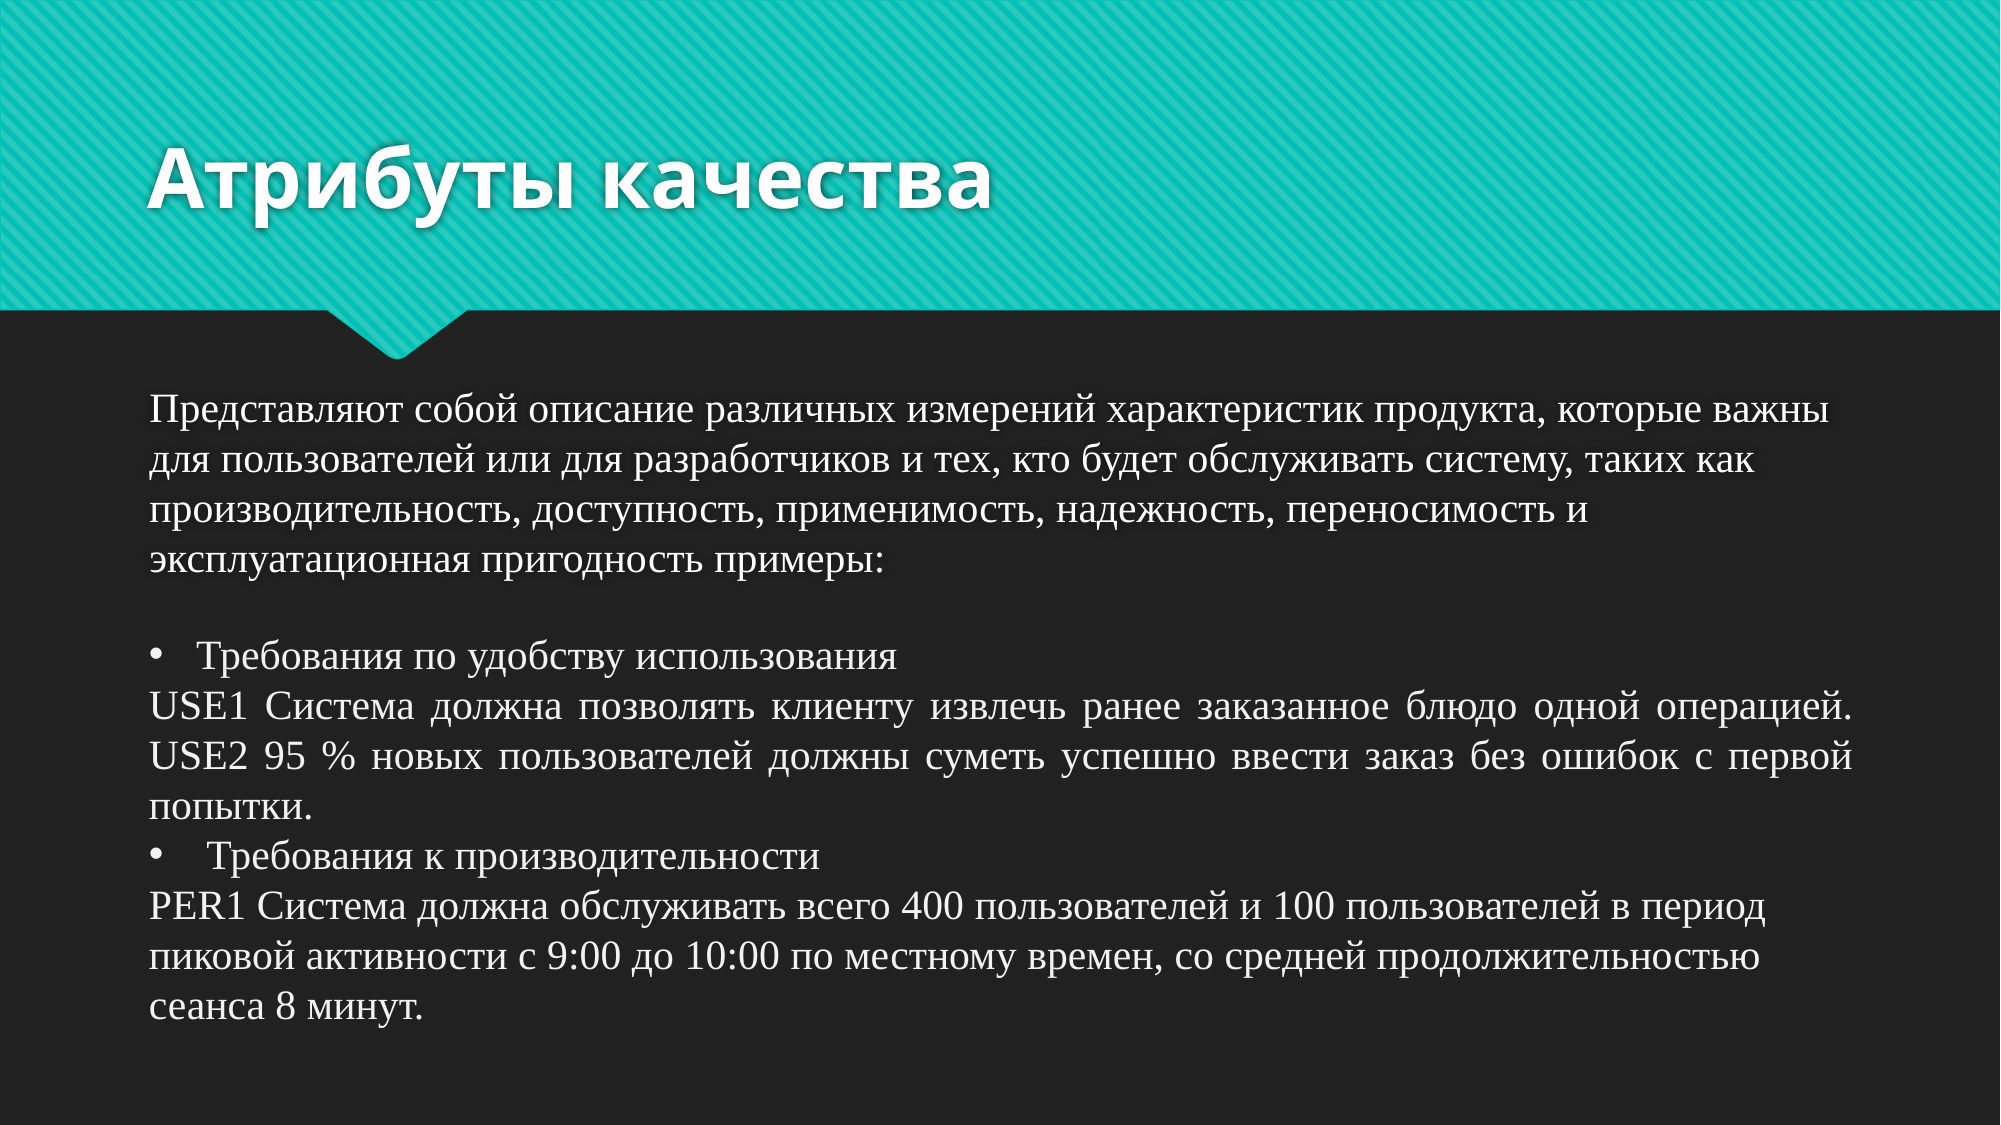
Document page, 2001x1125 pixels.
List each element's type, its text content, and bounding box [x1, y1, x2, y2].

text_box Требования по удобству использования USE­1 Система должна позволять клиенту извлечь ранее заказанное блюдо одной операцией. USE­2 95 % новых пользователей должны суметь успешно ввести заказ без ошибок с первой попытки. Требования к производительности PER­1 Система должна обслуживать всего 400 пользователей и 100 пользователей в период пиковой активности с 9:00 до 10:00 по местному времен, со средней продолжительностью сеанса 8 минут. [134, 620, 1869, 1036]
title Атрибуты качества [132, 73, 1868, 233]
list Представляют собой описание различных измерений характеристик продукта, которые важны для пользователей или для разработчиков и тех, кто будет обслуживать систему, таких как производительность, доступность, применимость, надежность, переносимость и эксплуатационная пригодность примеры: [134, 364, 1866, 598]
